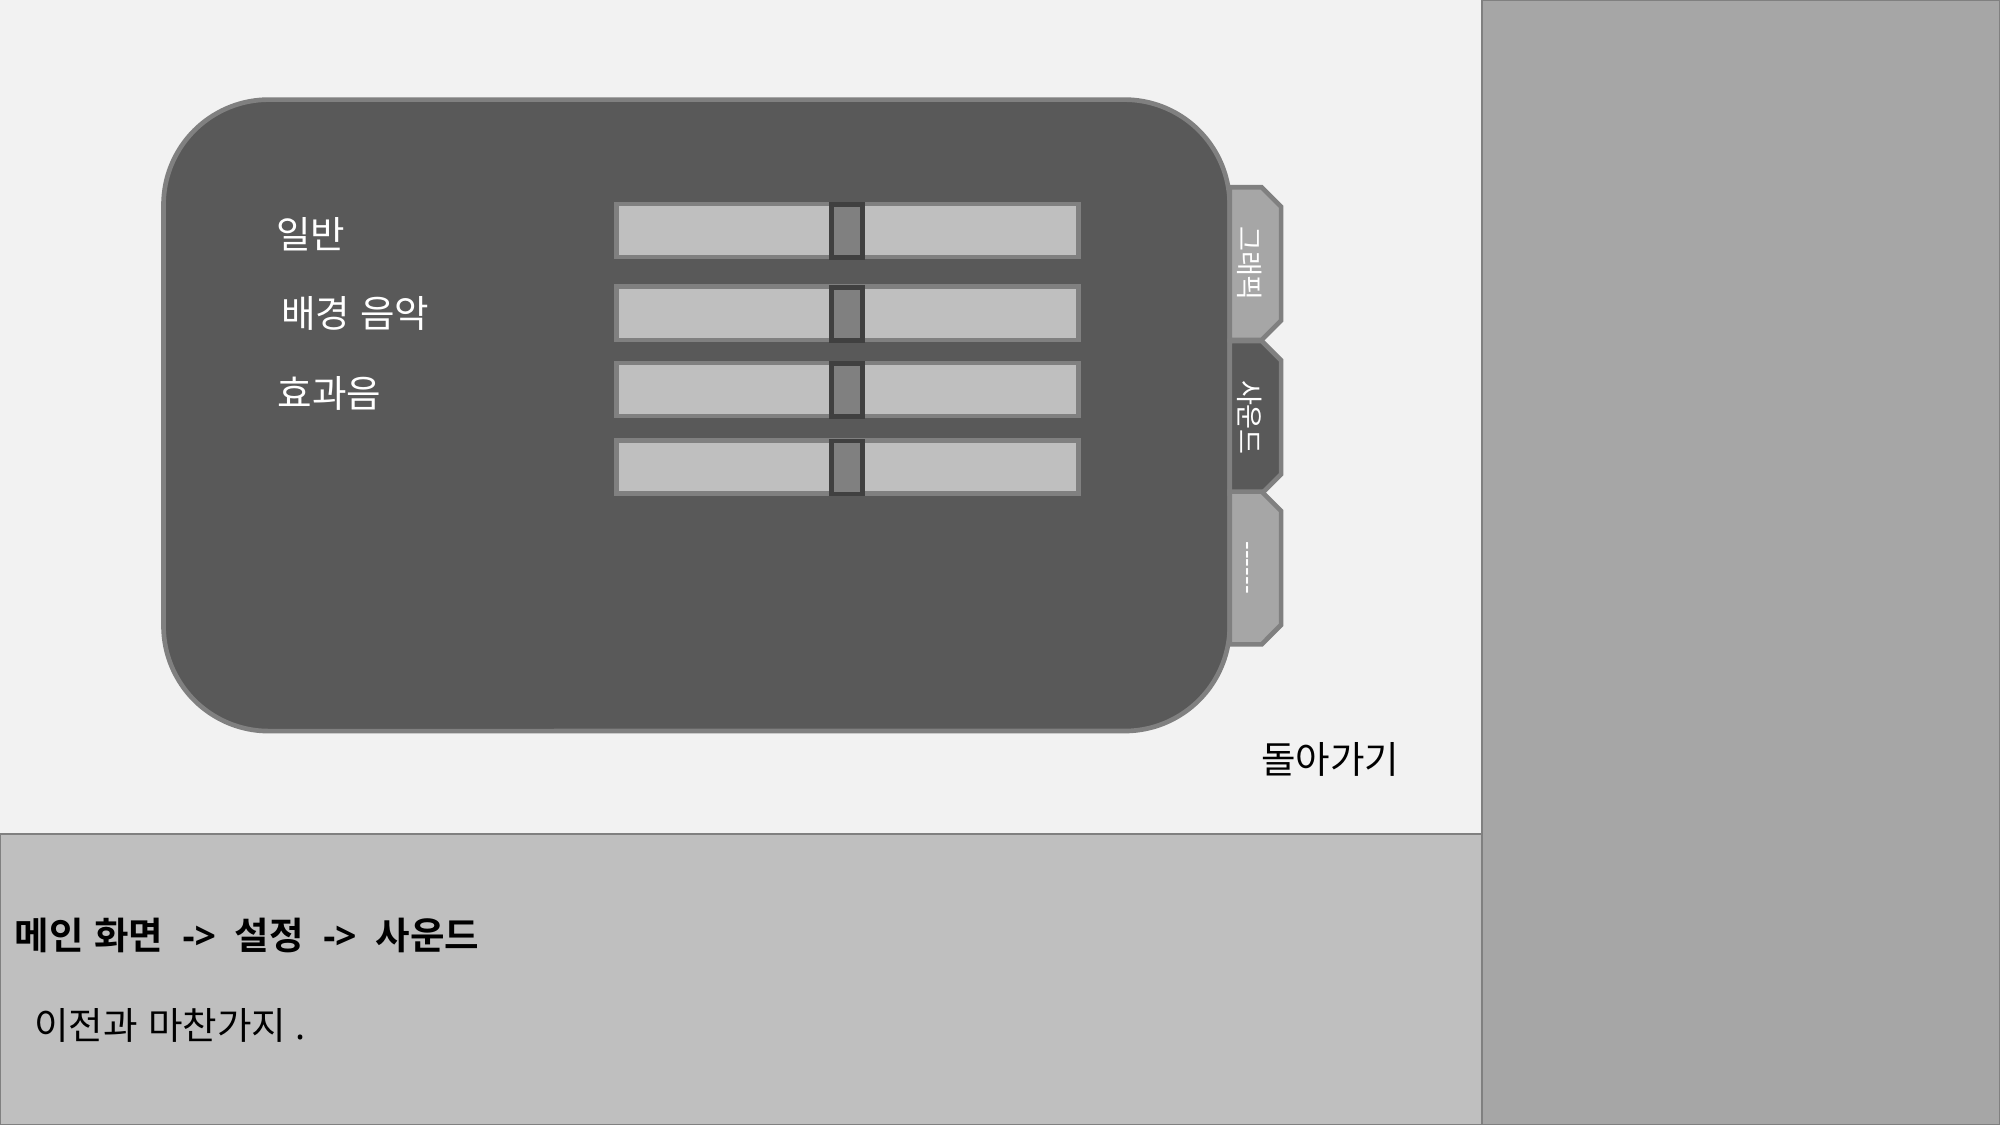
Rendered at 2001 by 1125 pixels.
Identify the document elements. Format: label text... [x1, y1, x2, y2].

text_box ------ [1228, 490, 1283, 646]
text_box 메인 화면 -> 설정 -> 사운드 이전과 마찬가지. [0, 833, 1483, 1125]
text_box [830, 286, 864, 341]
text_box [864, 286, 1080, 341]
text_box [830, 440, 864, 495]
text_box 일반 [261, 203, 361, 264]
text_box [830, 203, 864, 259]
text_box 배경 음악 [266, 282, 445, 343]
text_box 효과음 [263, 362, 397, 422]
text_box 그래픽 [1228, 186, 1283, 342]
text_box 돌아가기 [1246, 728, 1414, 789]
text_box [162, 98, 1230, 733]
text_box [864, 362, 1080, 417]
text_box [615, 203, 830, 258]
text_box [615, 362, 830, 417]
text_box [0, 0, 1481, 833]
text_box [830, 362, 864, 418]
text_box [615, 286, 830, 341]
text_box [1481, 0, 2000, 1125]
text_box 사운드 [1228, 341, 1283, 492]
text_box [864, 203, 1080, 258]
text_box [615, 439, 1080, 495]
